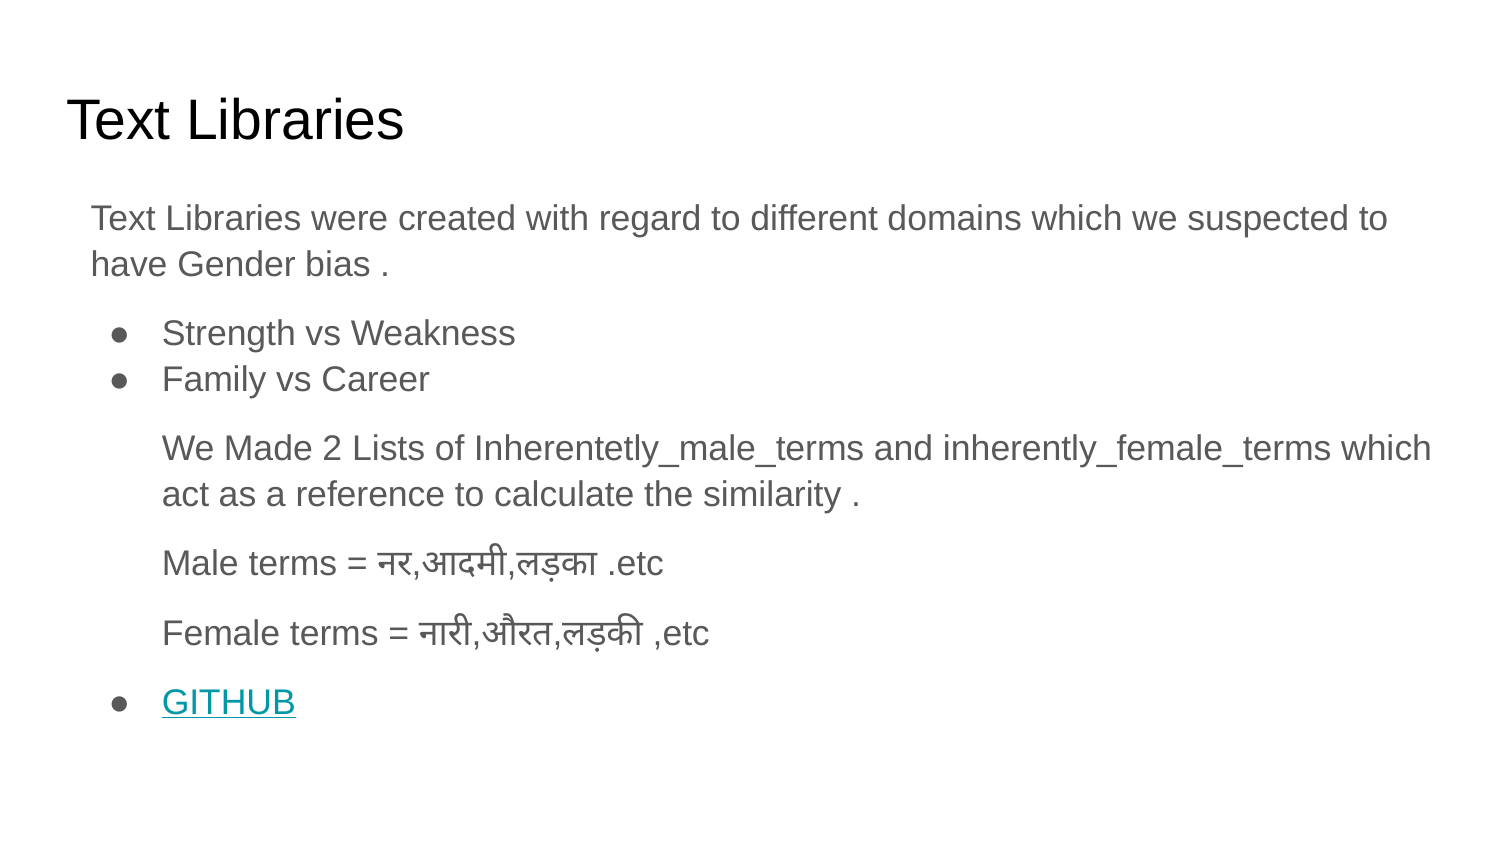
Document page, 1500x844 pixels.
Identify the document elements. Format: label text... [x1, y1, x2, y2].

title Text Libraries [51, 72, 1449, 167]
list Text Libraries were created with regard to different domains which we suspected to have Gender bias . Strength vs Weakness Family vs Career We Made 2 Lists of Inherentetly_male_terms and inherently_female_terms which act as a reference to calculate the similarity . Male terms = नर,आदमी,लड़का .etc Female terms = नारी,औरत,लड़की ,etc GITHUB [75, 177, 1474, 738]
